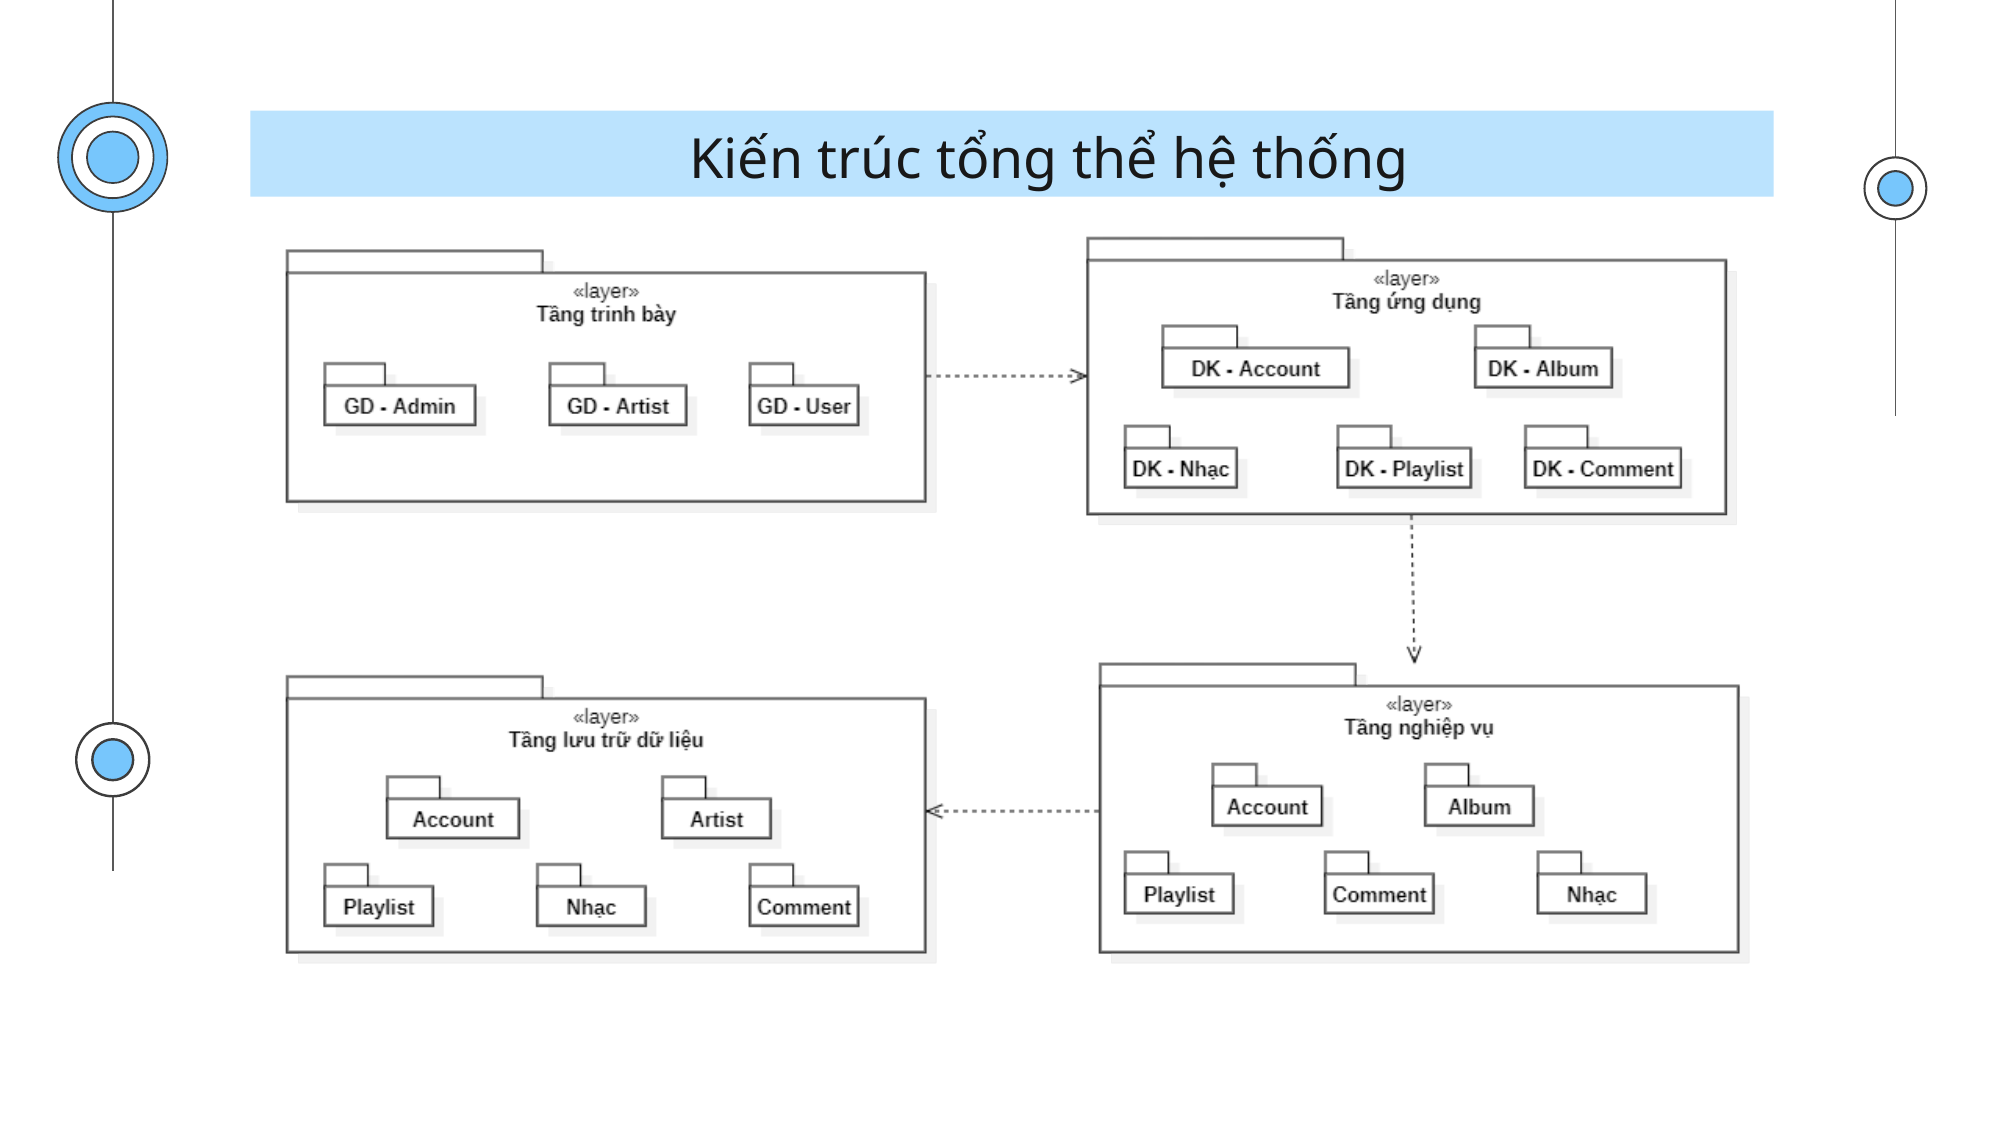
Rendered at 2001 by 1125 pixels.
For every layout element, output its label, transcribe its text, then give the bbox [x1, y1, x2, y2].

picture [272, 223, 1801, 1015]
text_box Kiến trúc tổng thể hệ thống [250, 110, 1774, 197]
